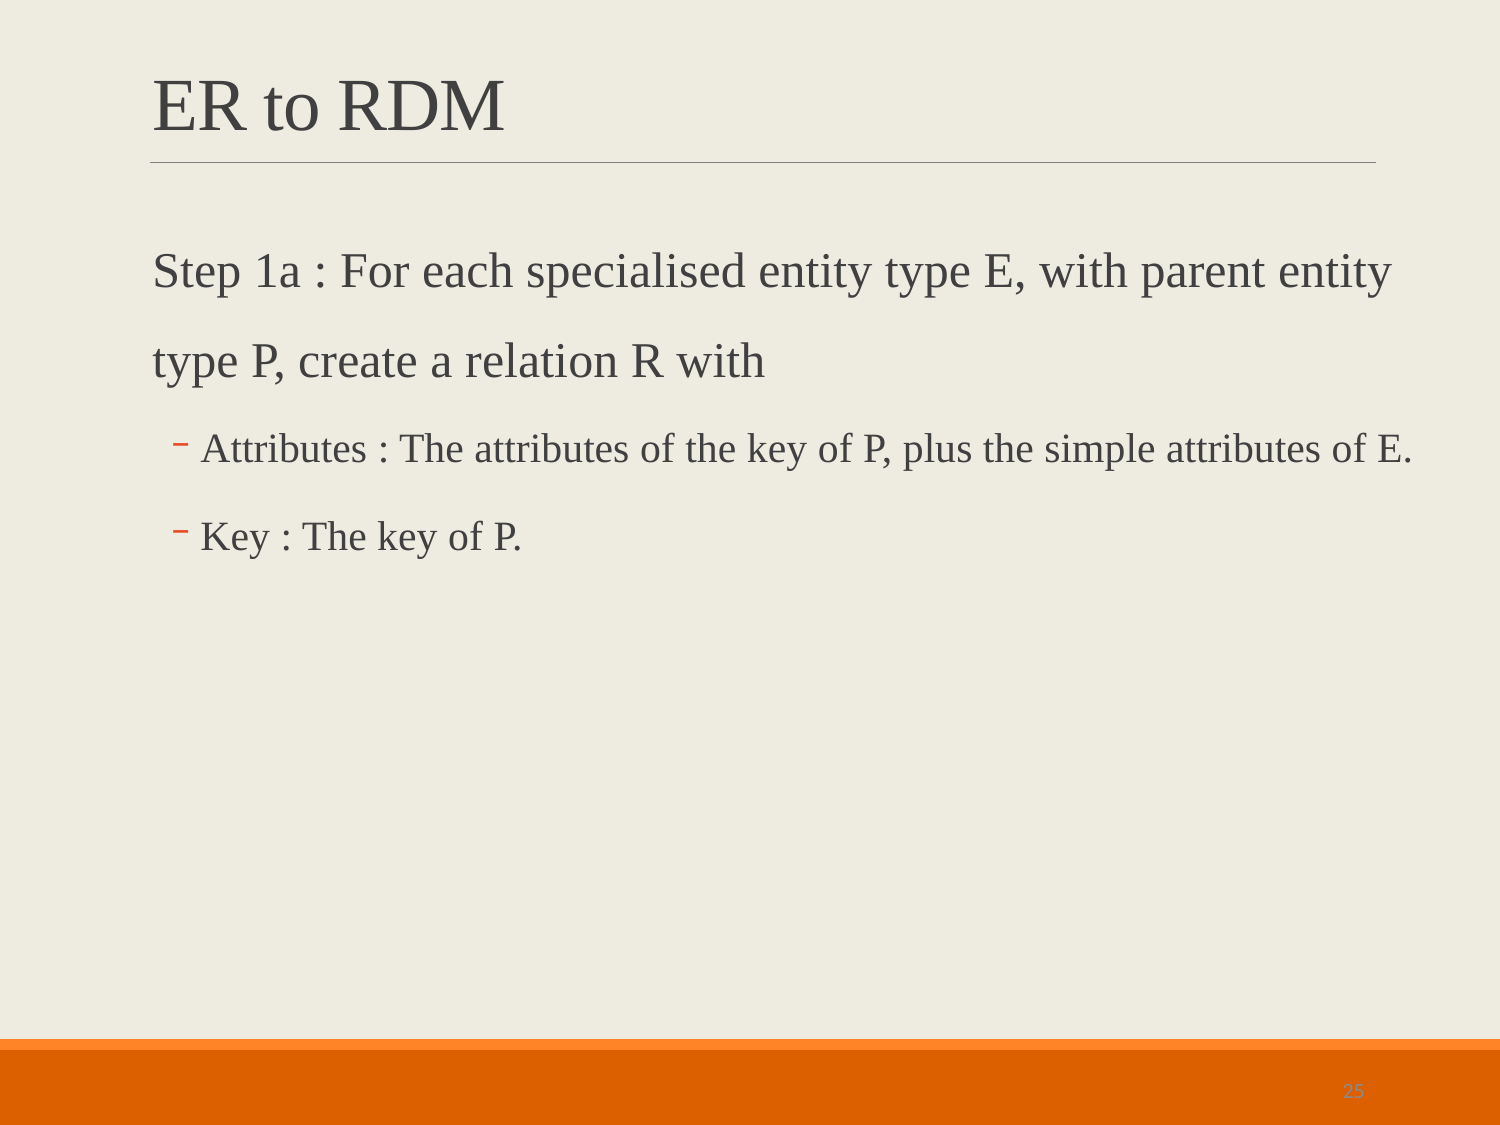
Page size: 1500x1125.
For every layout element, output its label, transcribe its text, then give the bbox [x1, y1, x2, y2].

title ER to RDM [137, 37, 1375, 153]
slide_number 25 [1218, 1059, 1380, 1120]
list Step 1a : For each specialised entity type E, with parent entity type P, create a relation R with Attributes : The attributes of the key of P, plus the simple attributes of E. Key : The key of P. [137, 200, 1488, 860]
